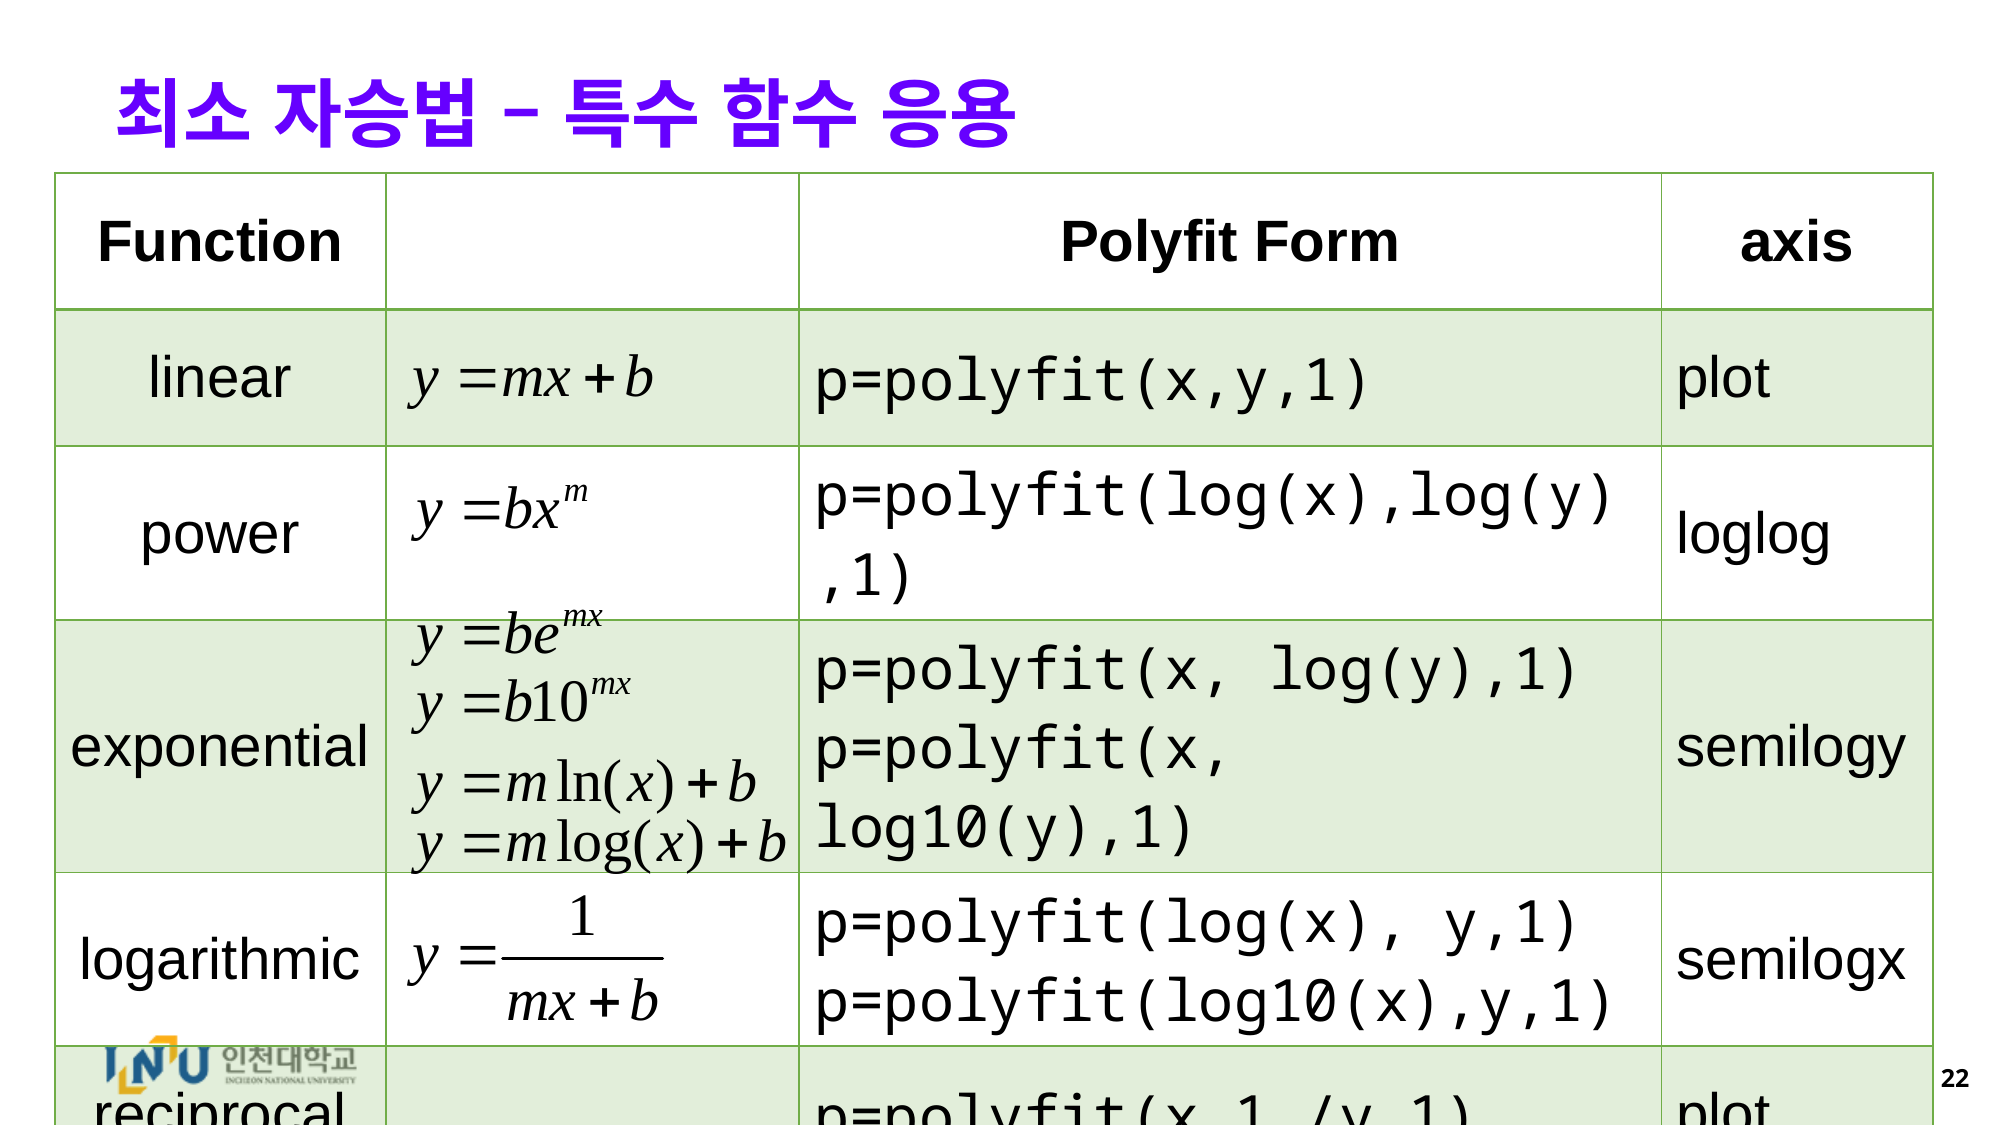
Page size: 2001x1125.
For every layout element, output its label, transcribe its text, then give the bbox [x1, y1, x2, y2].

table_cell p=polyfit(x, log(y),1) p=polyfit(x, log10(y),1) [804, 621, 1661, 872]
table_cell loglog [1662, 447, 1932, 619]
table_header axis [1662, 174, 1932, 308]
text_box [397, 340, 799, 1034]
table_cell p=polyfit(x,y,1) [800, 311, 1661, 445]
table_cell p=polyfit(x,1./y,1) [800, 1047, 1661, 1125]
table_cell [387, 873, 798, 1045]
table_cell [387, 311, 798, 445]
table_cell semilogx [1662, 873, 1932, 1045]
table_header [387, 174, 798, 308]
table_cell [387, 1047, 798, 1125]
table_cell [387, 447, 392, 619]
table_cell power [56, 447, 385, 619]
table_cell semilogy [1662, 621, 1932, 872]
table_header Function [56, 174, 385, 308]
table_cell [387, 621, 392, 872]
table_cell linear [56, 311, 385, 445]
table_cell p=polyfit(log(x), y,1) p=polyfit(log10(x),y,1) [800, 873, 1661, 1045]
title 최소 자승법 – 특수 함수 응용 [99, 19, 1907, 165]
table_cell plot [1662, 1101, 1932, 1125]
table_cell p=polyfit(log(x),log(y),1) [804, 447, 1661, 619]
table_cell reciprocal [56, 1047, 385, 1125]
table_cell plot [1662, 311, 1932, 445]
slide_number 22 [1517, 1054, 1985, 1101]
table_header Polyfit Form [800, 174, 1661, 308]
table_cell exponential [56, 621, 385, 872]
table_cell plot [1662, 1047, 1932, 1054]
table_cell logarithmic [56, 873, 385, 1045]
